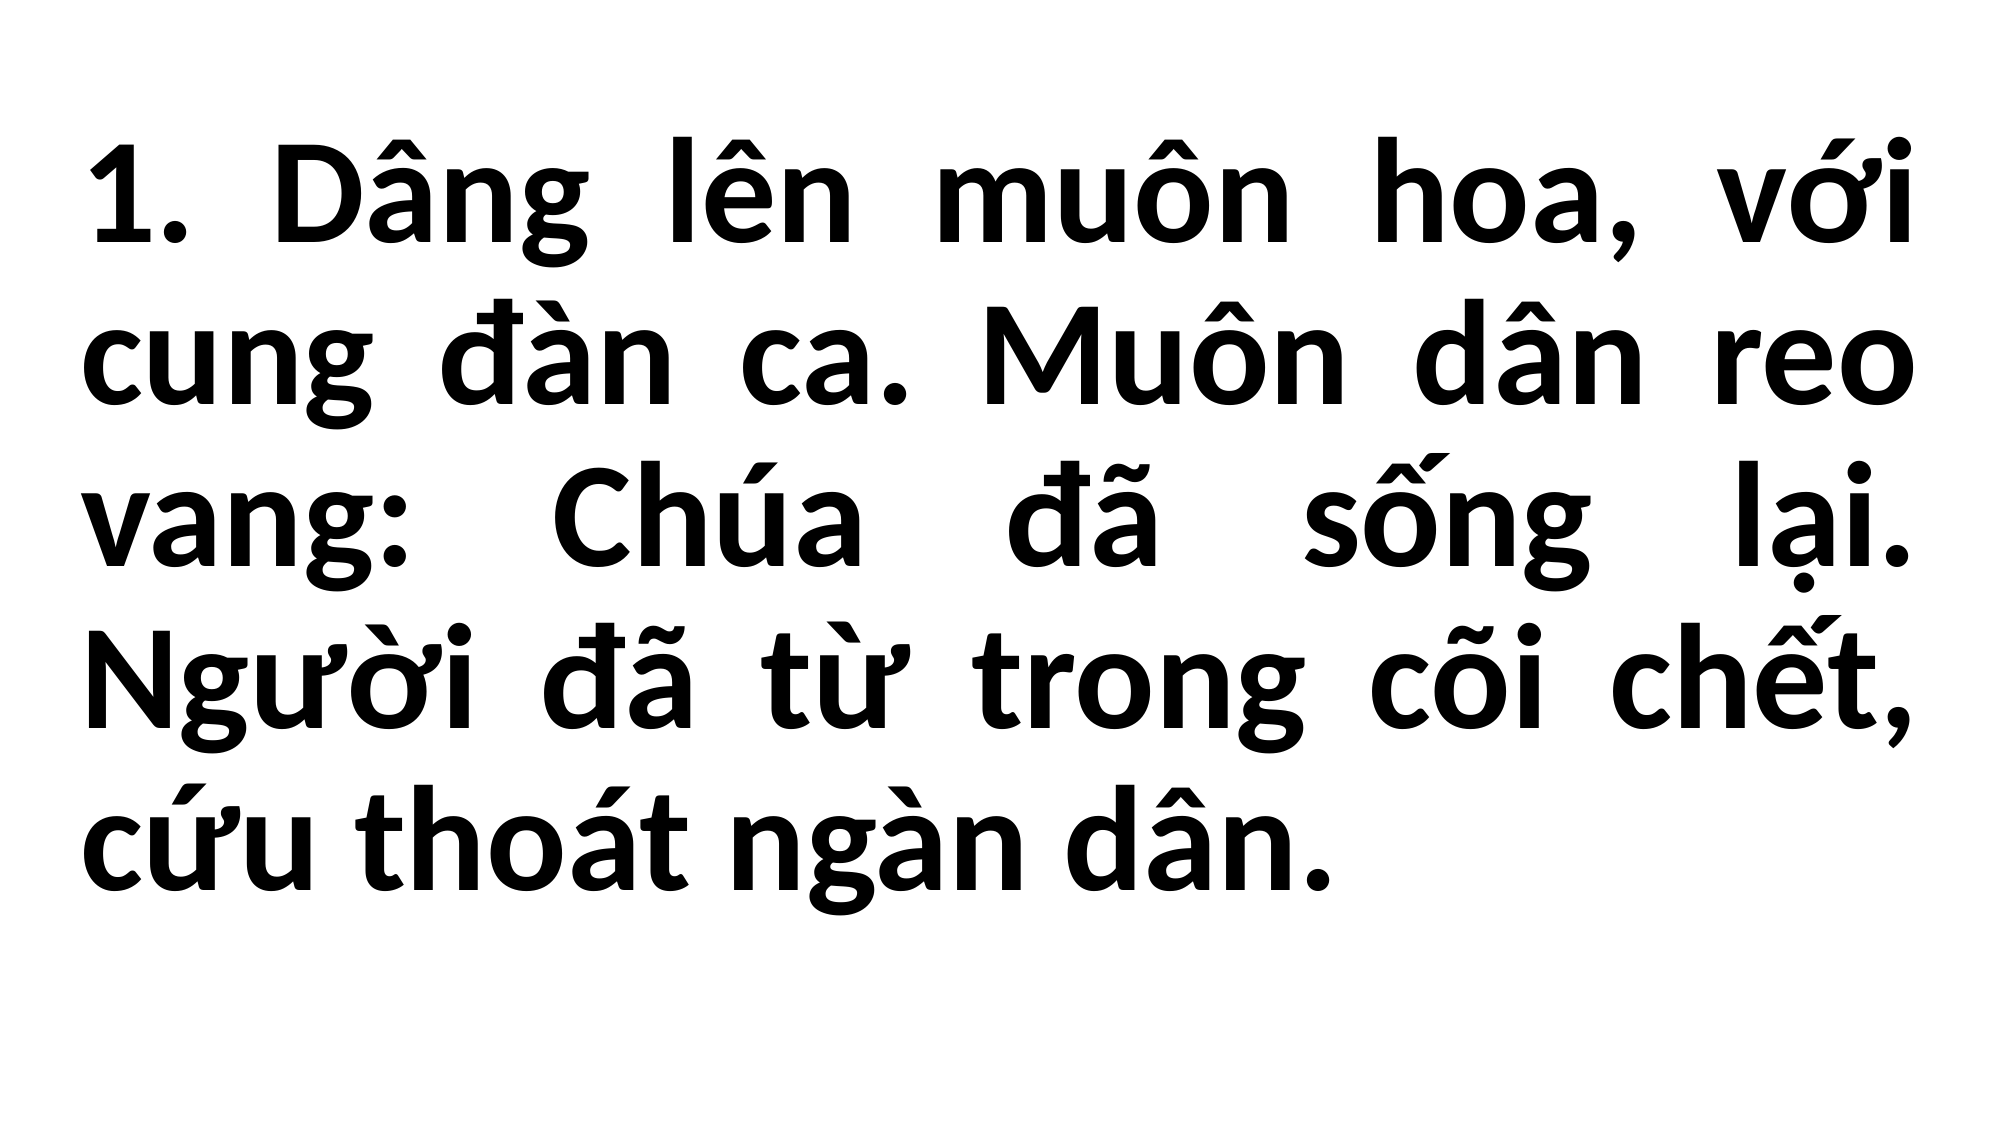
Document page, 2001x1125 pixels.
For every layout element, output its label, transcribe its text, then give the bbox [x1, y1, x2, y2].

list 1. Dâng lên muôn hoa, với cung đàn ca. Muôn dân reo vang: Chúa đã sống lại. Người đã từ trong cõi chết, cứu thoát ngàn dân. [64, 105, 1935, 819]
